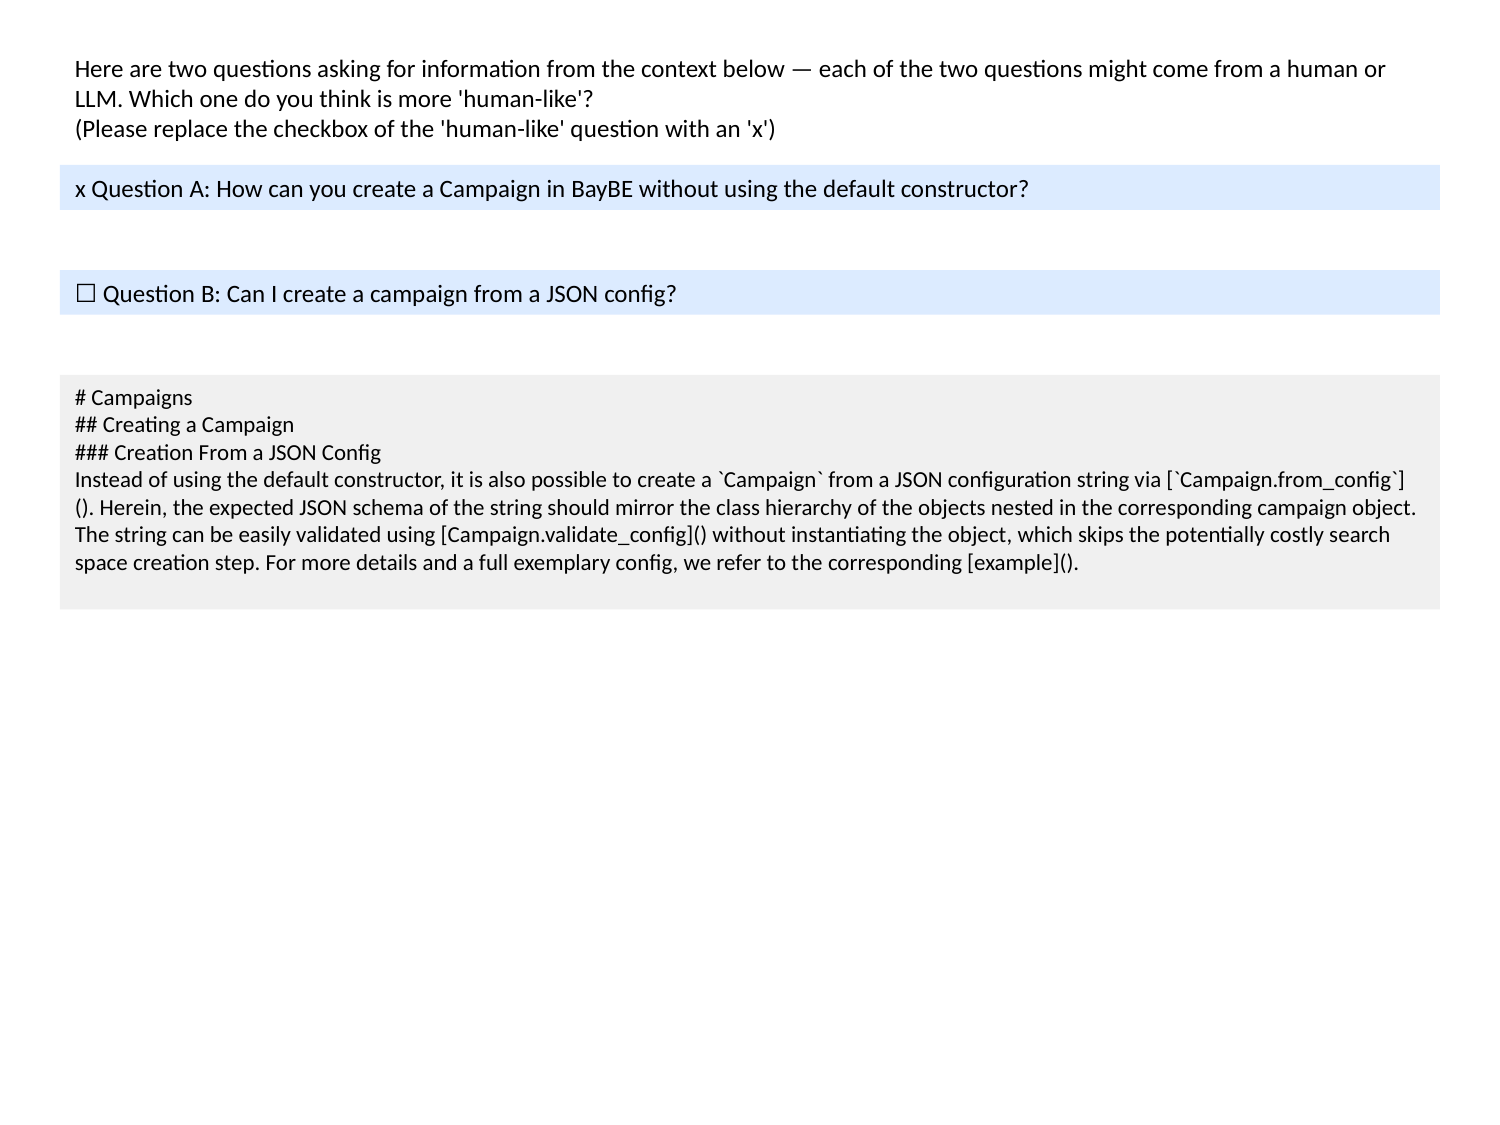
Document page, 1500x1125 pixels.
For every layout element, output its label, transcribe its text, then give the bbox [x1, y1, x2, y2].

text_box ☐ Question B: Can I create a campaign from a JSON config? [59, 270, 1440, 315]
text_box Here are two questions asking for information from the context below — each of the two questions might come from a human or LLM. Which one do you think is more 'human-like'? (Please replace the checkbox of the 'human-like' question with an 'x') [59, 45, 1440, 150]
text_box # Campaigns ## Creating a Campaign ### Creation From a JSON Config Instead of using the default constructor, it is also possible to create a `Campaign` from a JSON configuration string via [`Campaign.from_config`](). Herein, the expected JSON schema of the string should mirror the class hierarchy of the objects nested in the corresponding campaign object. The string can be easily validated using [Campaign.validate_config]() without instantiating the object, which skips the potentially costly search space creation step. For more details and a full exemplary config, we refer to the corresponding [example](). [59, 374, 1440, 610]
text_box x Question A: How can you create a Campaign in BayBE without using the default constructor? [59, 164, 1440, 210]
